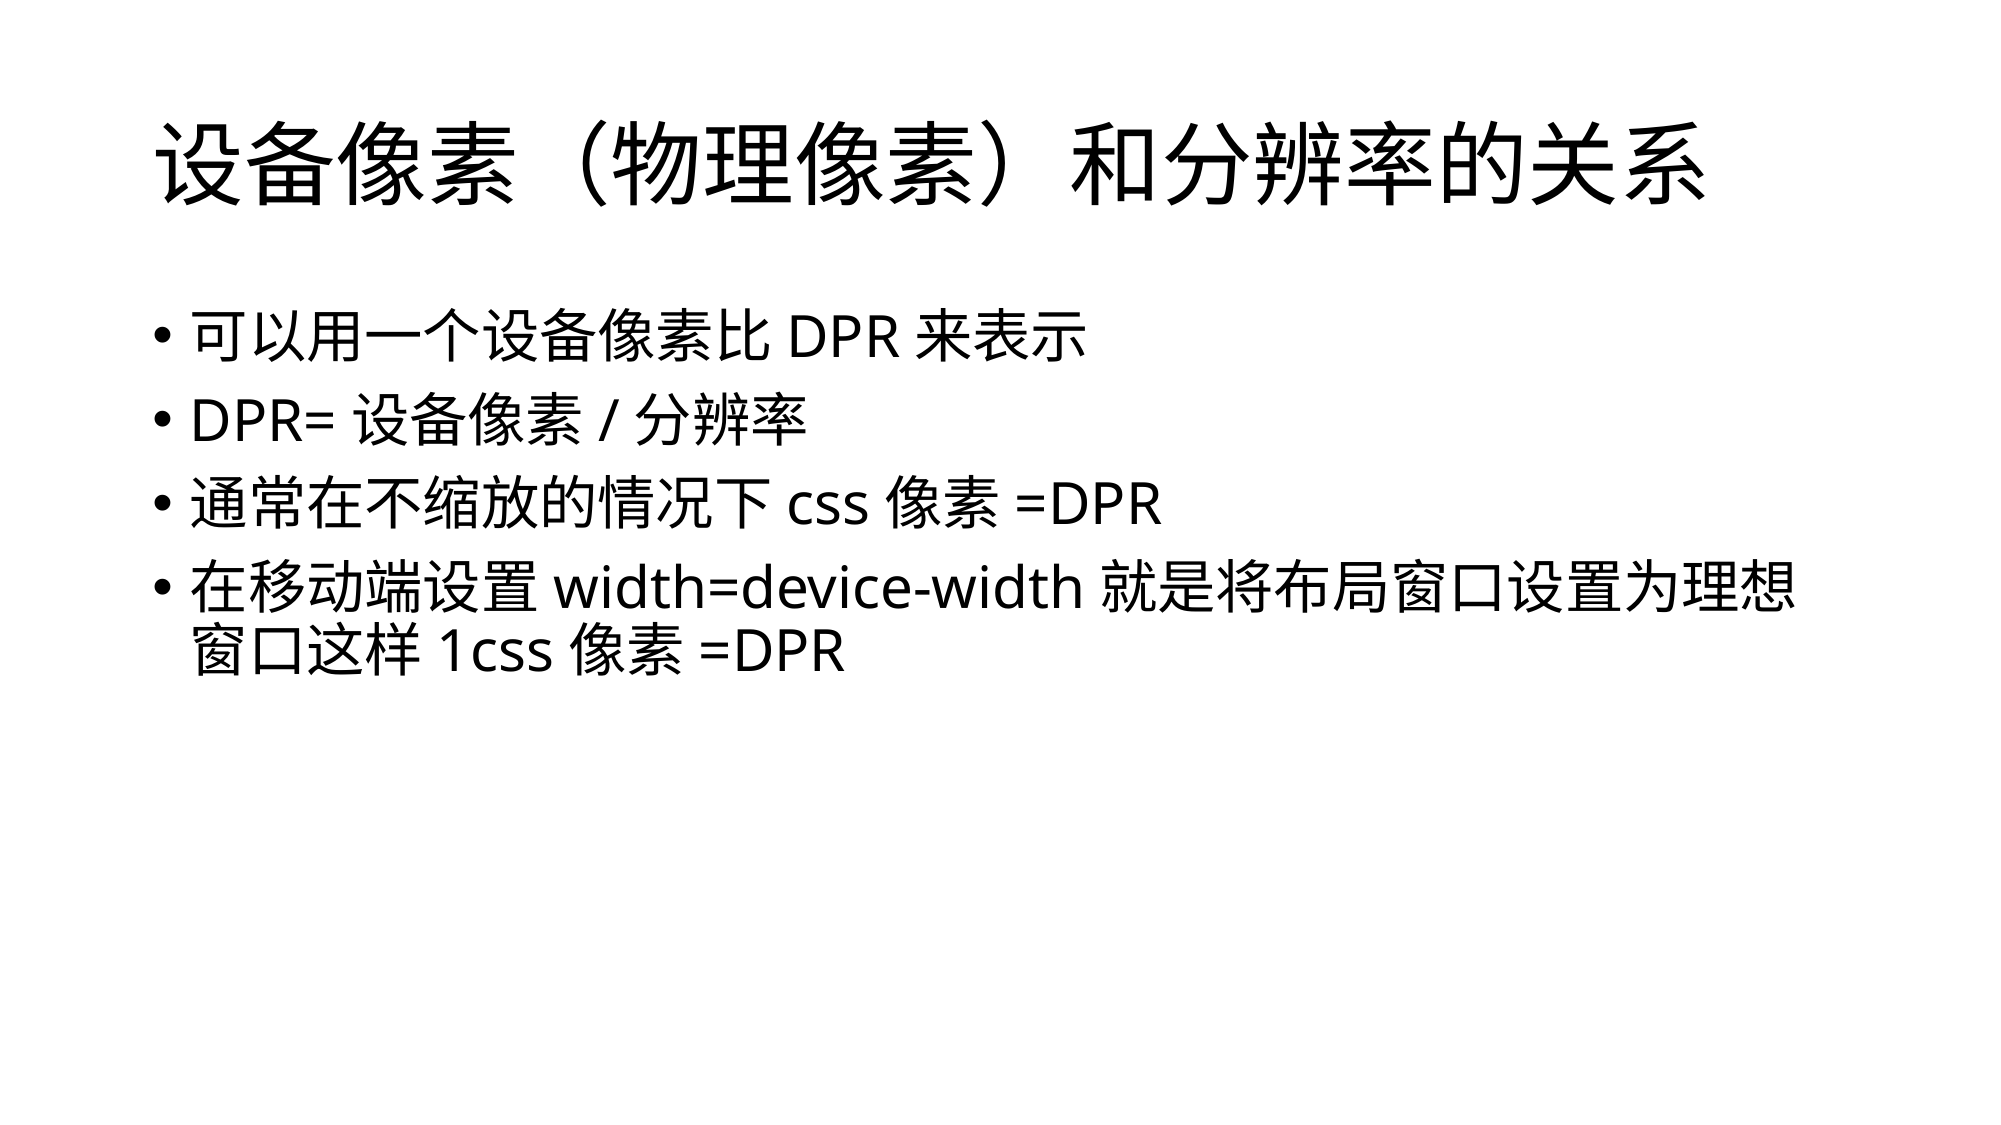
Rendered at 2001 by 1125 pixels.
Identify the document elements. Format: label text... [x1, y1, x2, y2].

title 设备像素（物理像素）和分辨率的关系 [137, 59, 1863, 278]
list 可以用一个设备像素比DPR来表示 DPR=设备像素/分辨率 通常在不缩放的情况下css像素=DPR 在移动端设置width=device-width就是将布局窗口设置为理想窗口这样1css像素=DPR [137, 299, 1863, 1014]
